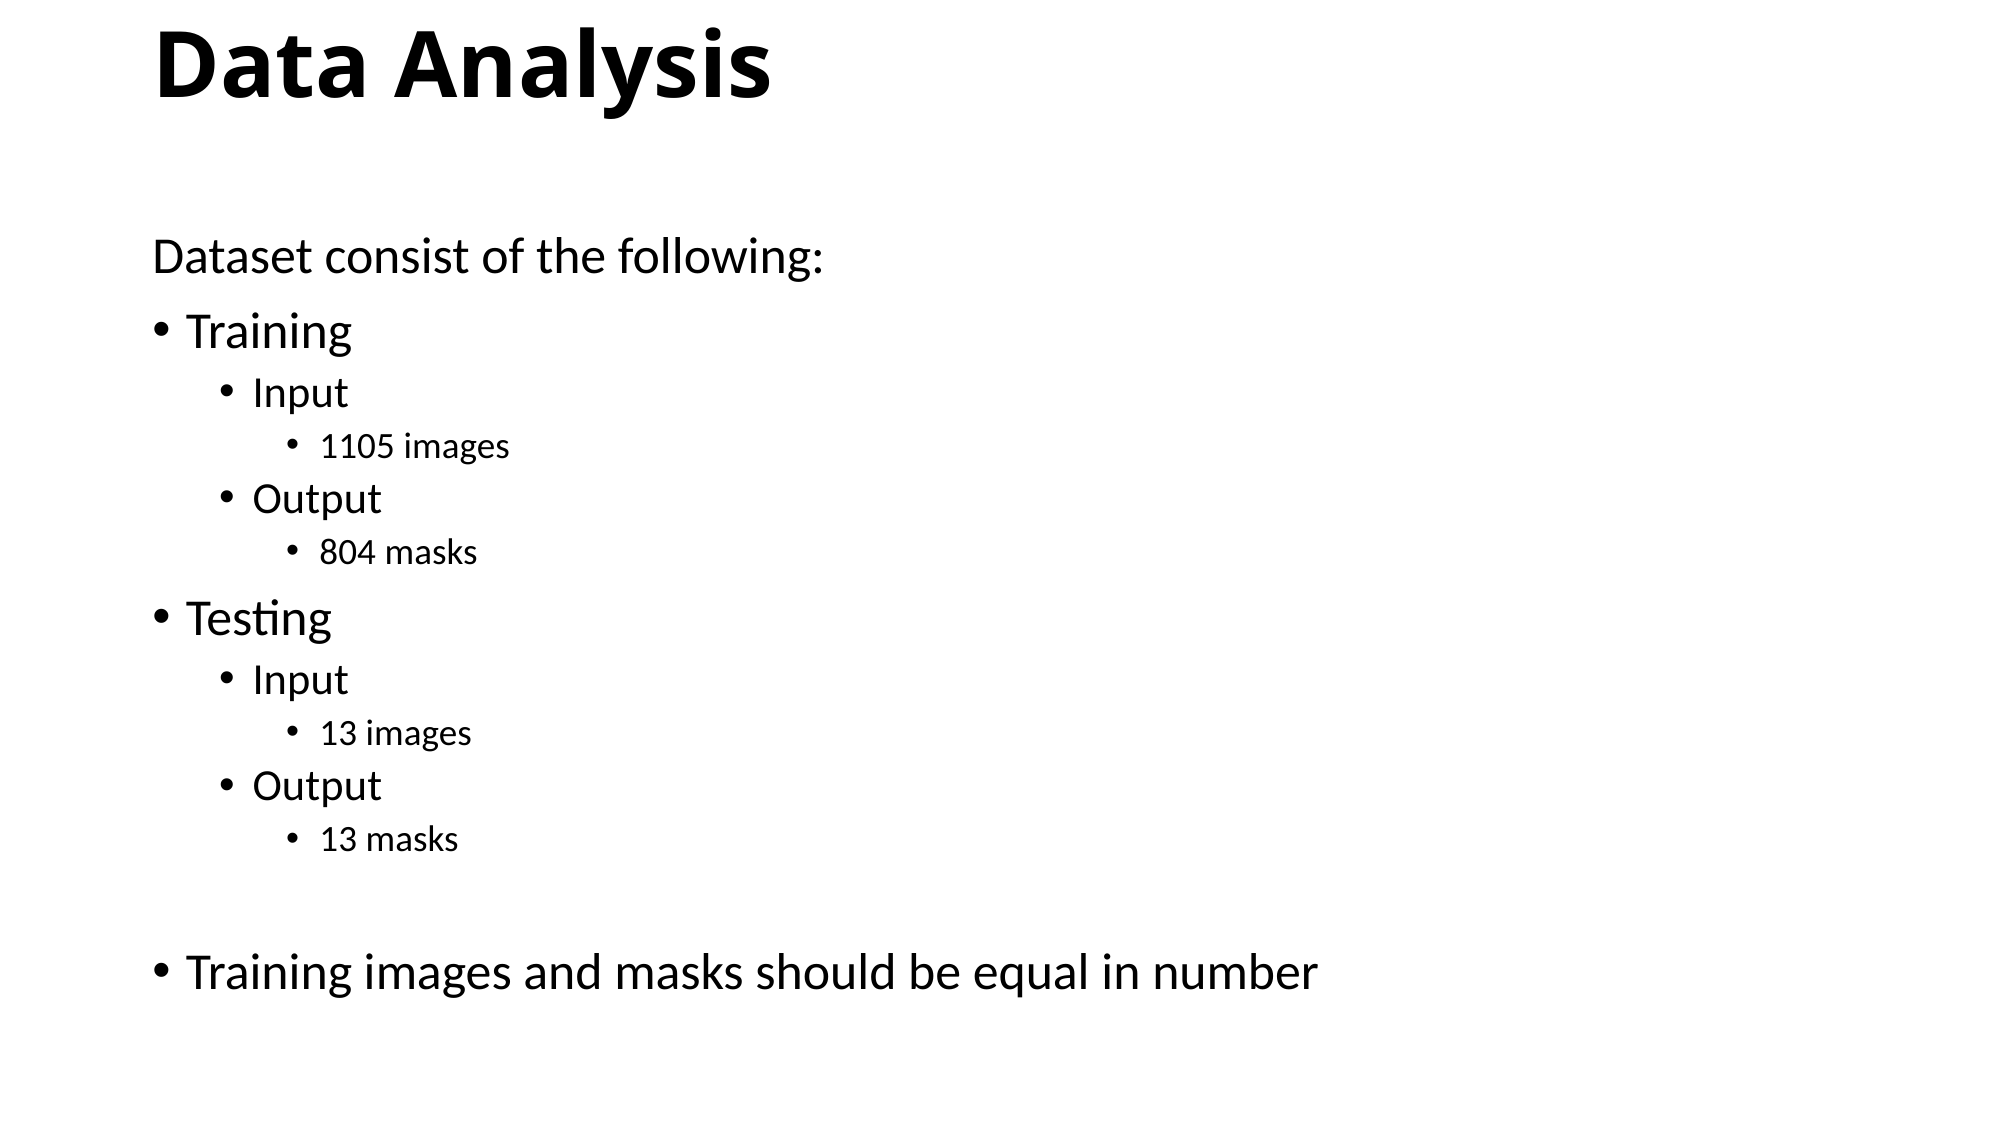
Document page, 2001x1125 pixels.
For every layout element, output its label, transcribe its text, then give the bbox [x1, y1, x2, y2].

list Dataset consist of the following: Training Input 1105 images Output 804 masks Testing Input 13 images Output 13 masks Training images and masks should be equal in number [137, 221, 1863, 1014]
title Data Analysis [137, 0, 1863, 136]
